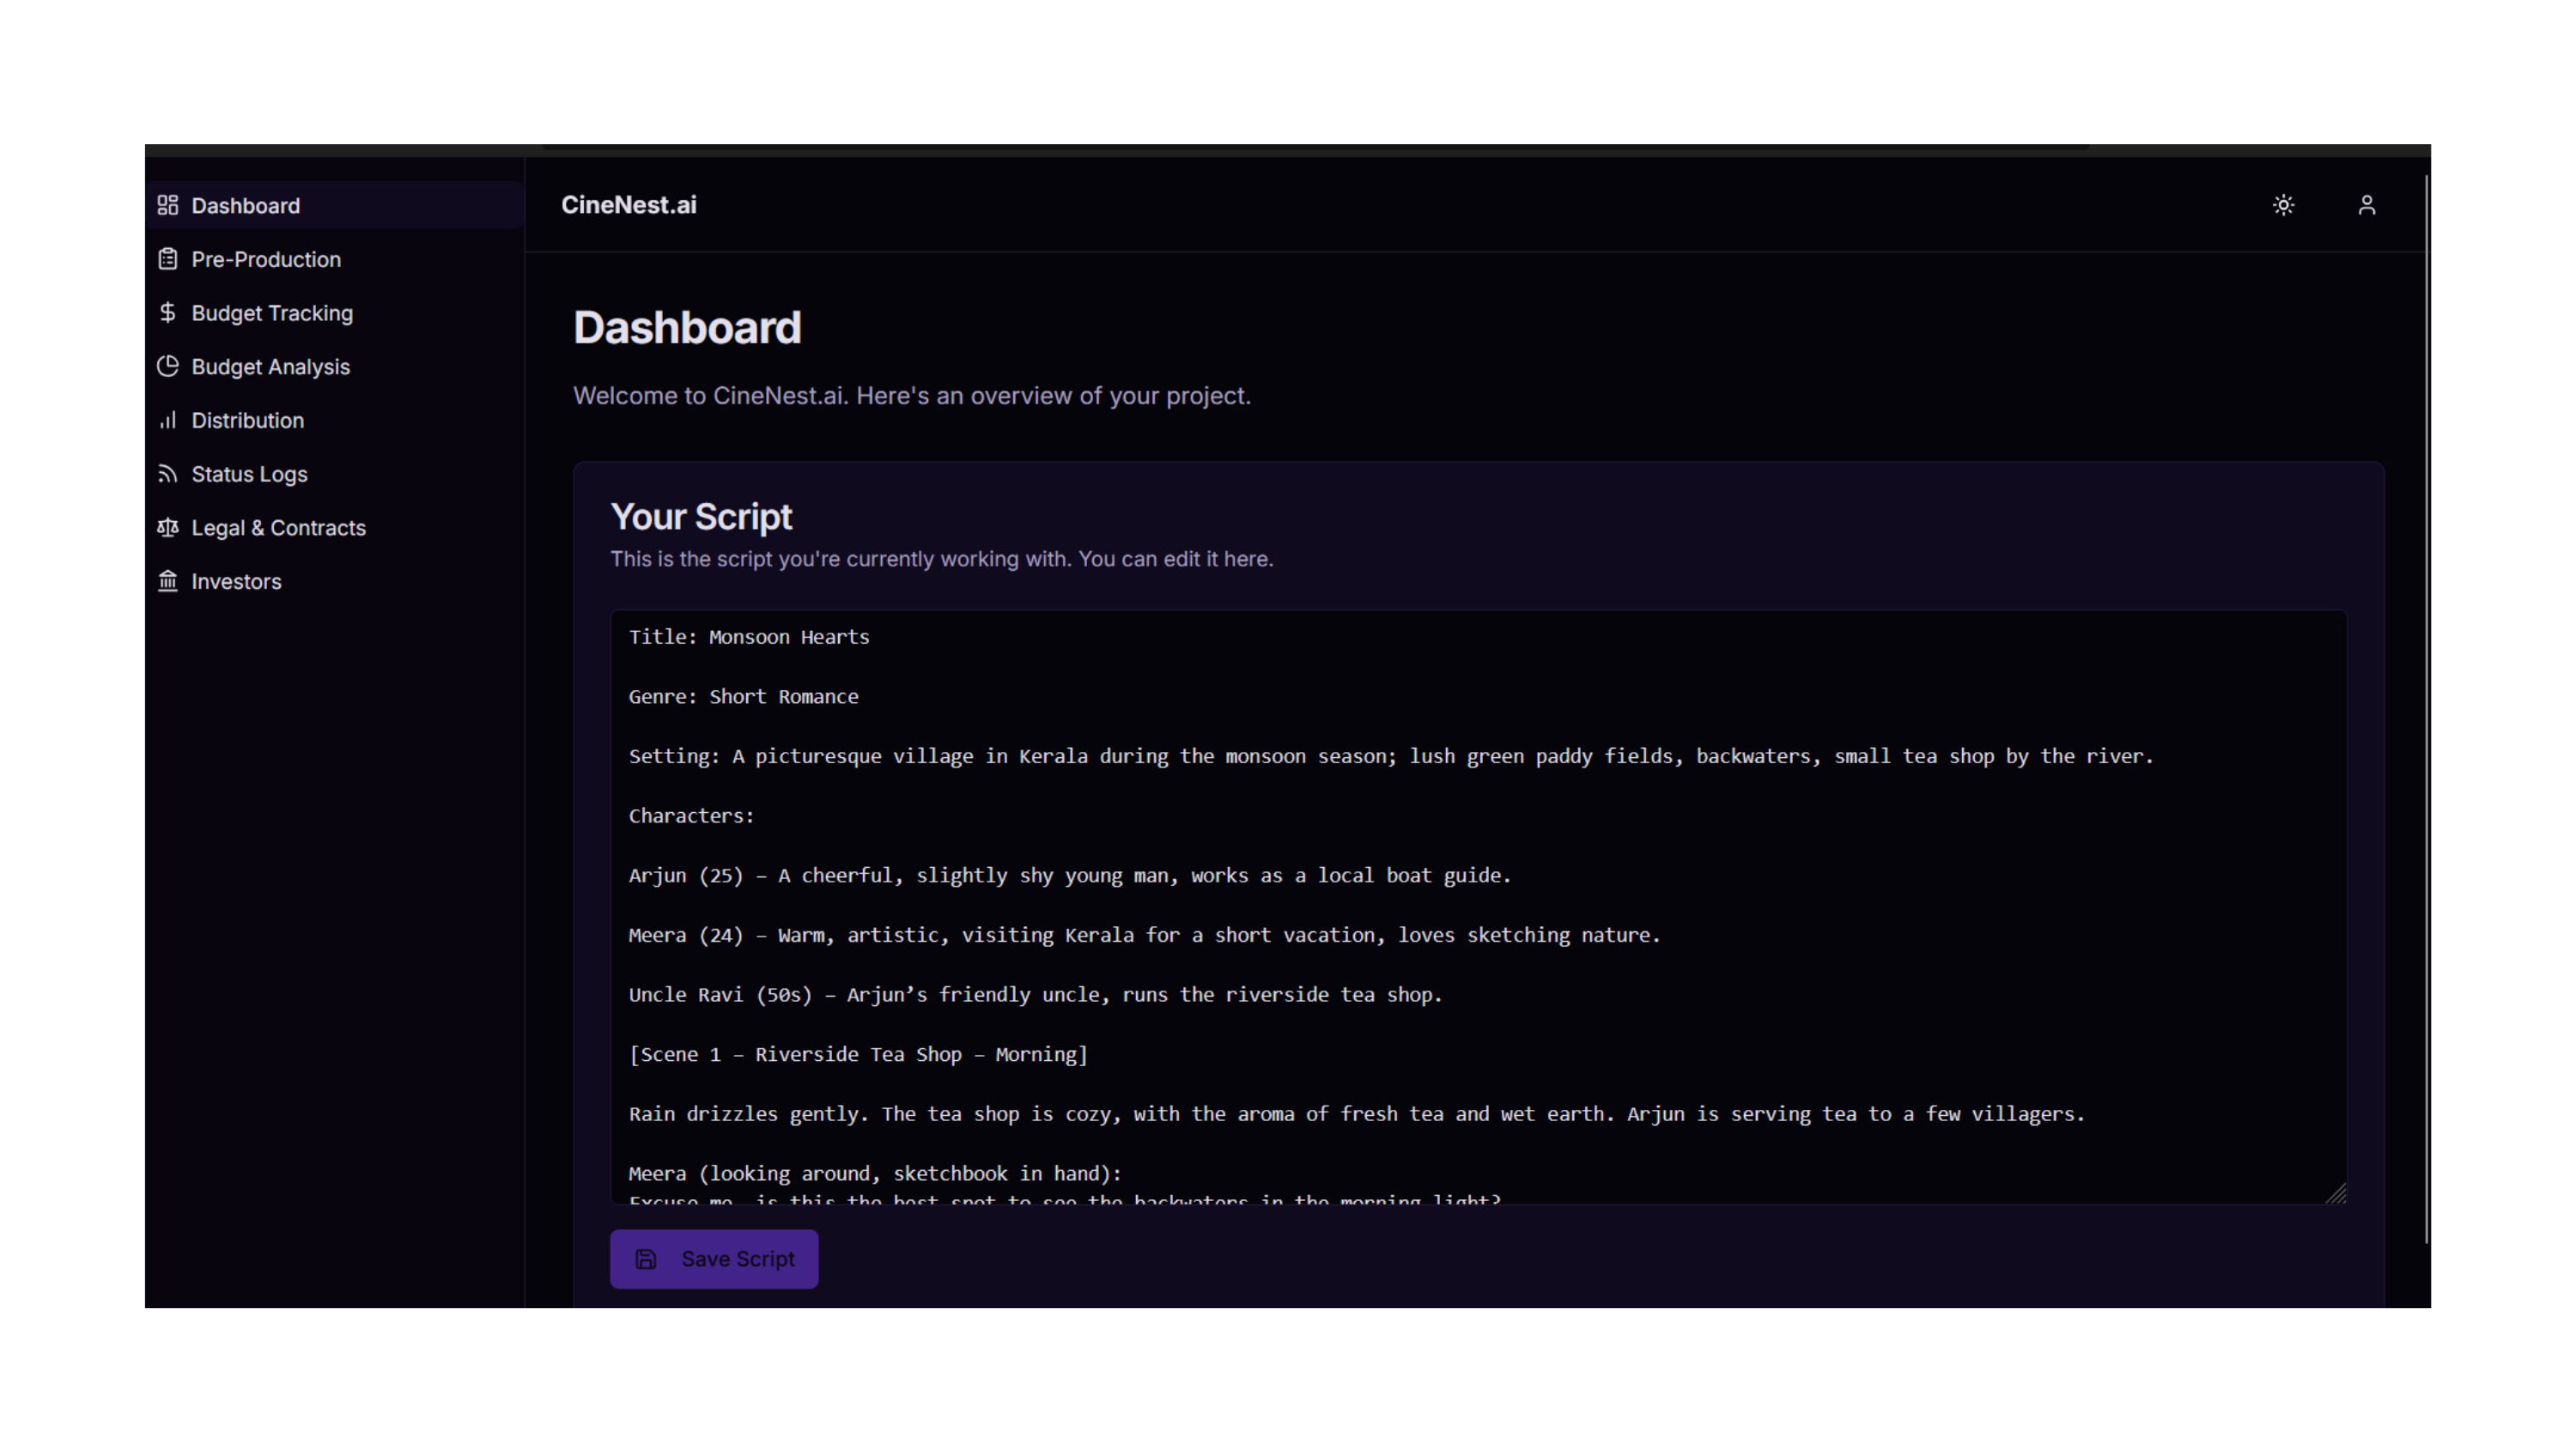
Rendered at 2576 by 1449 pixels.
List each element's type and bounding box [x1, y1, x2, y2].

text_box [144, 144, 2432, 1308]
